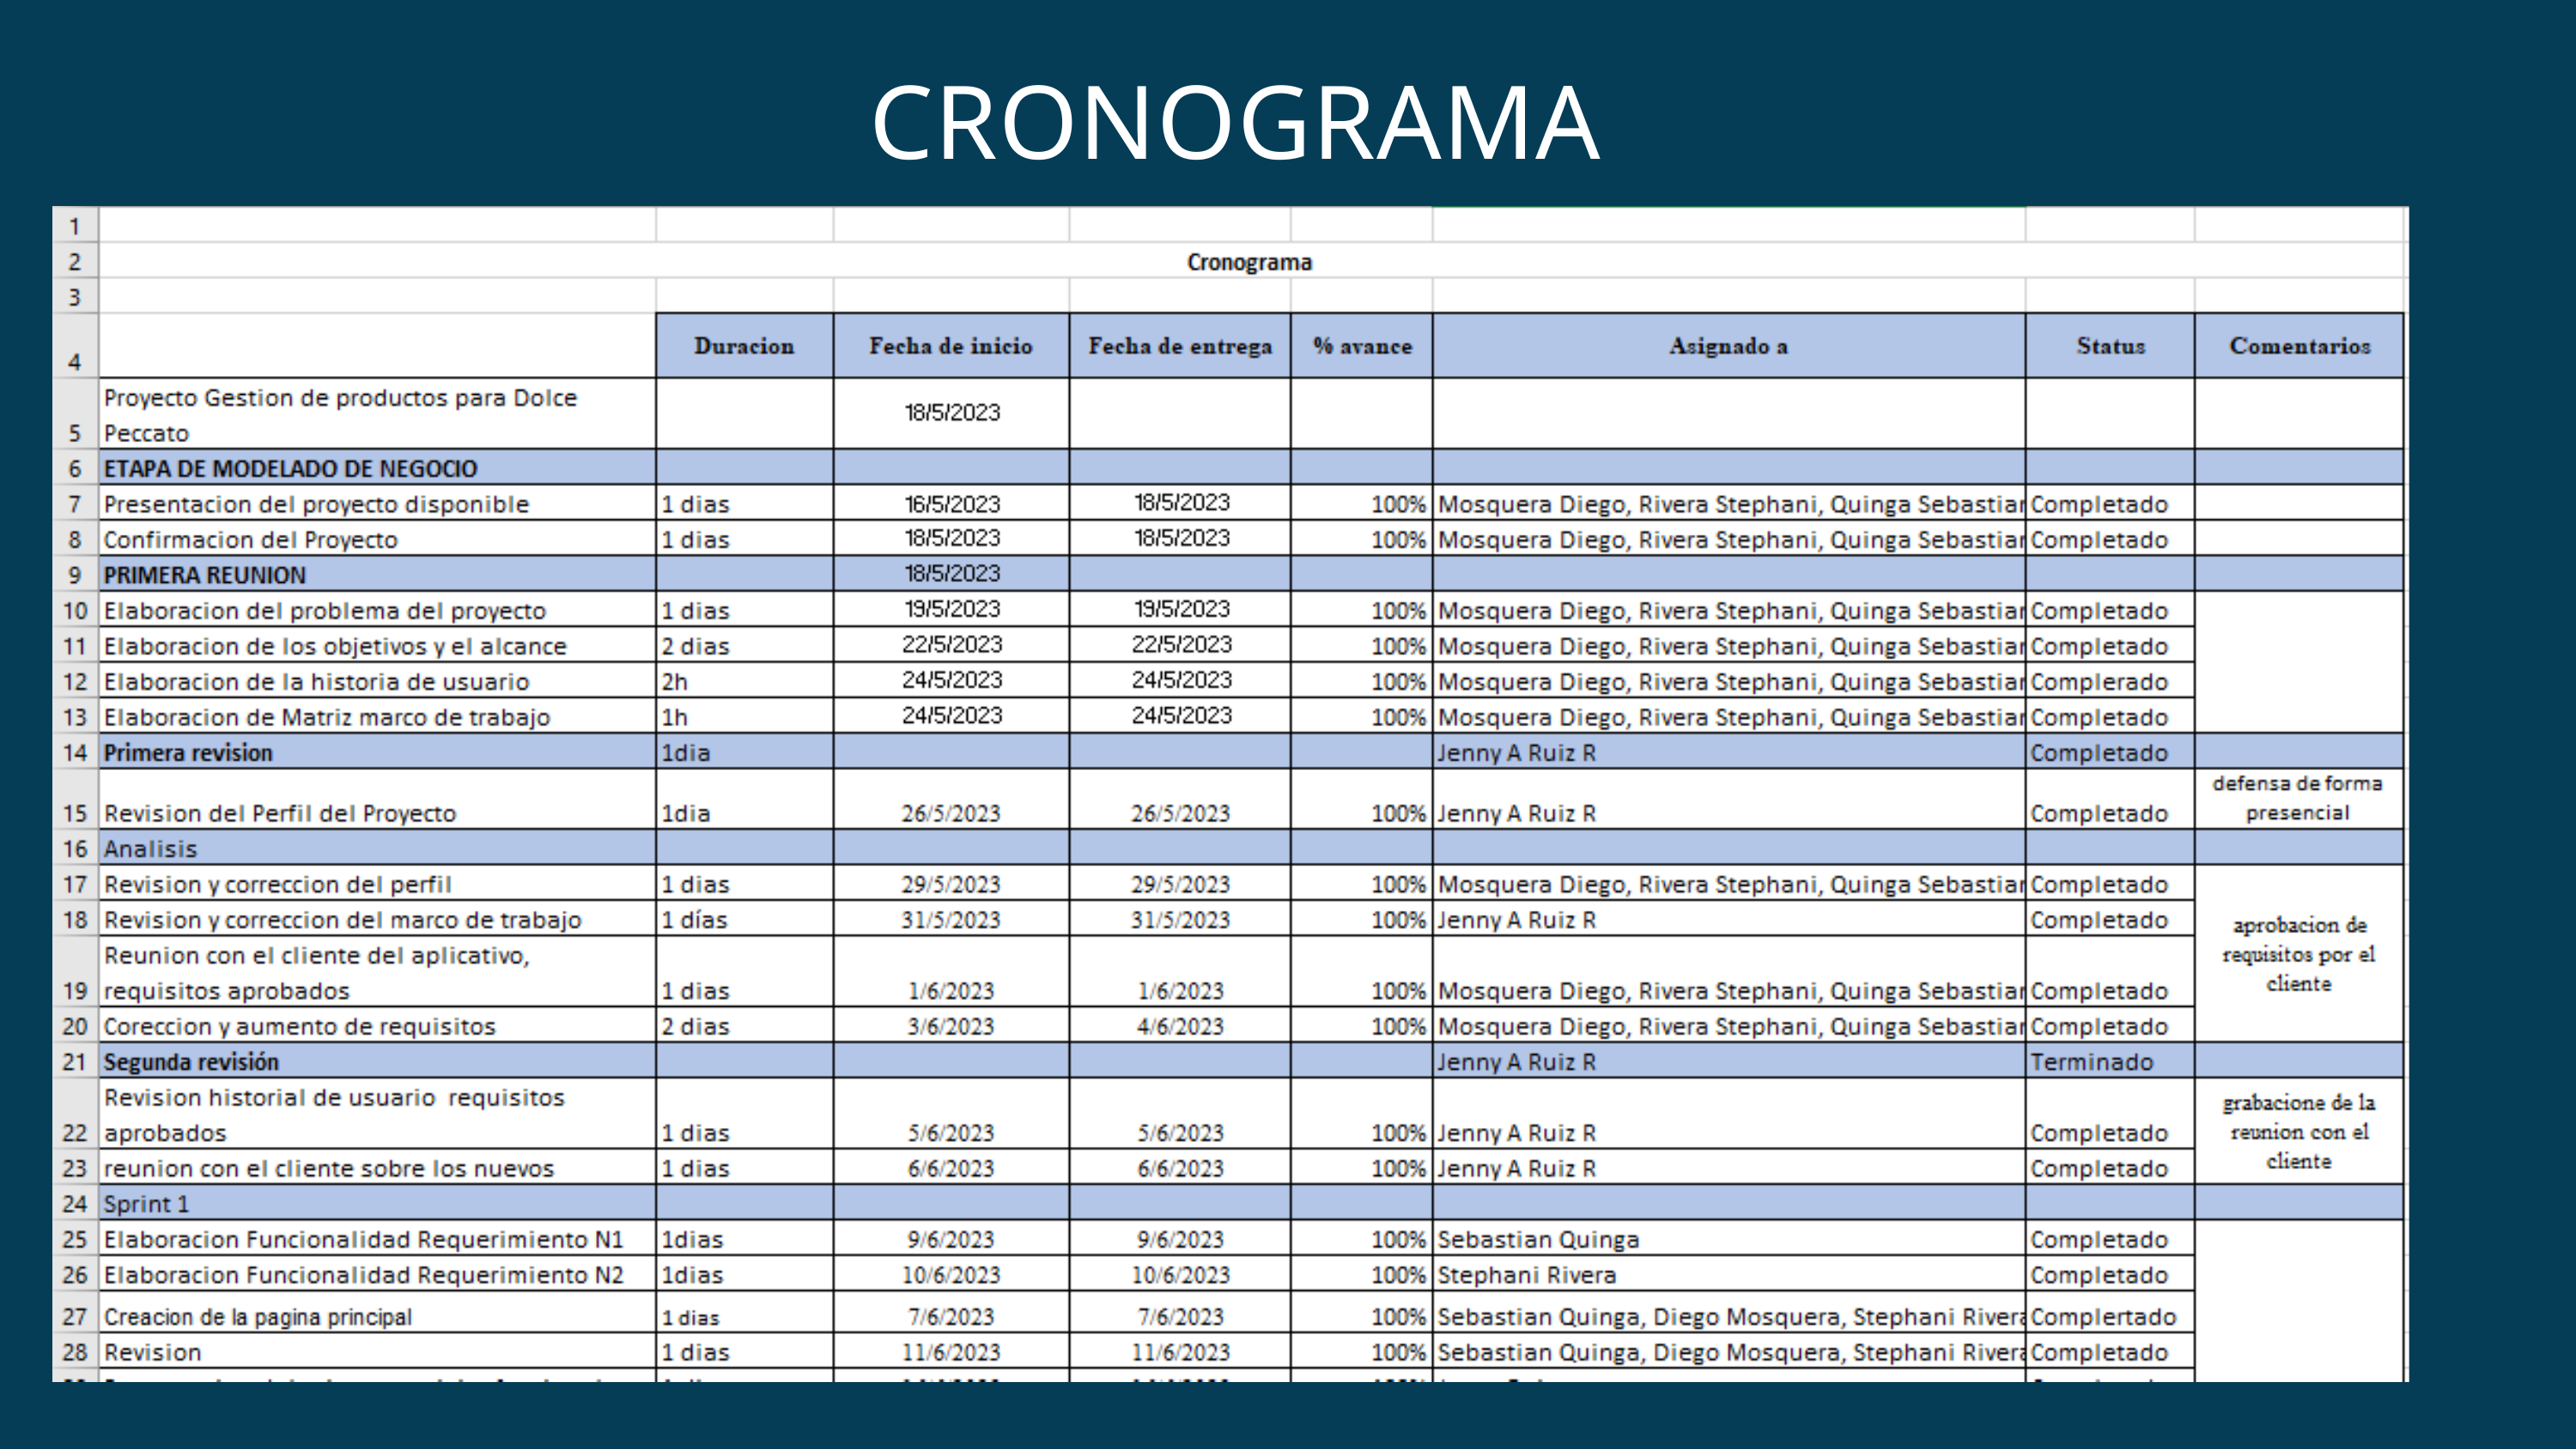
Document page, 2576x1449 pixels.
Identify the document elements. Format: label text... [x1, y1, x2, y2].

text_box CRONOGRAMA [837, 58, 1635, 180]
text_box [52, 206, 2409, 1382]
